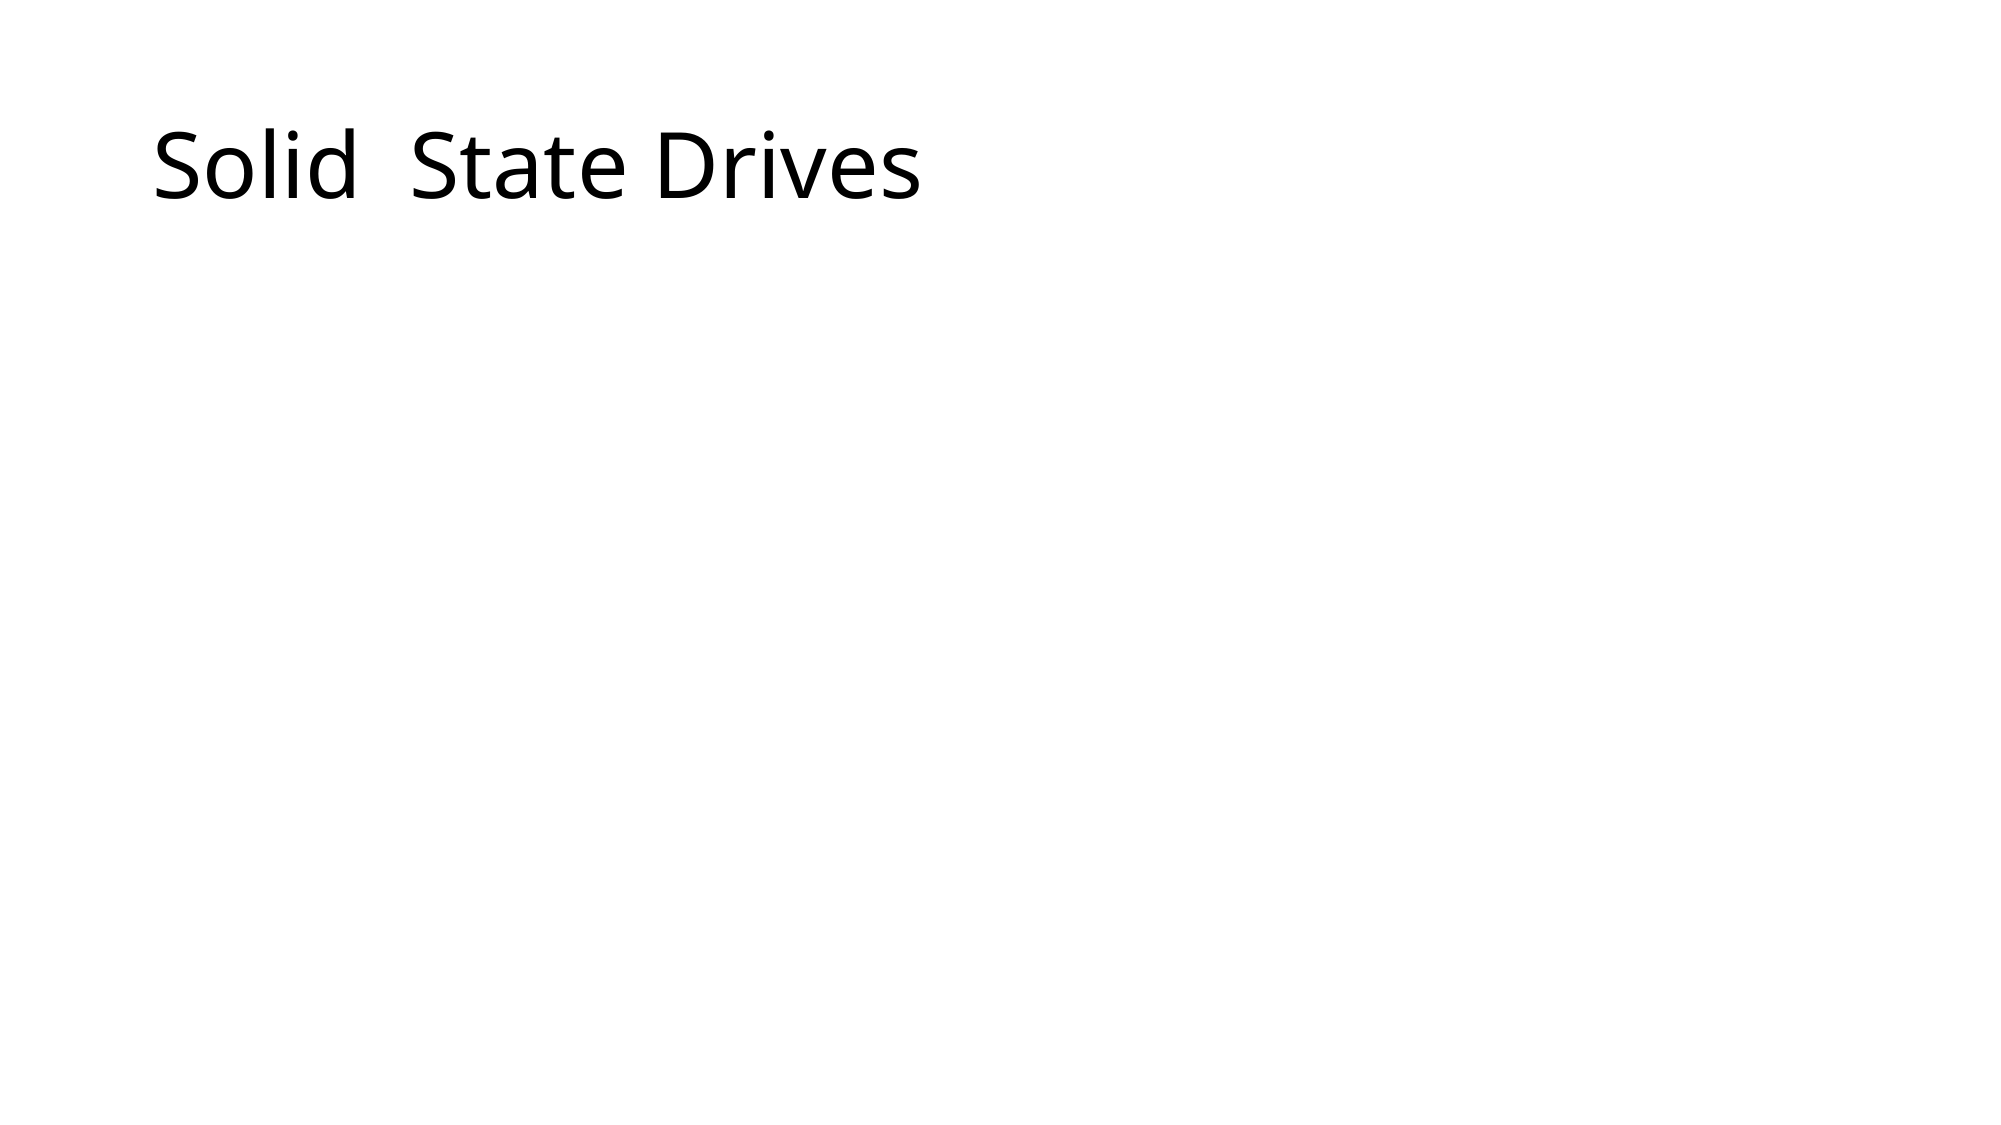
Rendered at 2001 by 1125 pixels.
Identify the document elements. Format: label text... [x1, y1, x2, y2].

title Solid State Drives [137, 59, 1863, 278]
